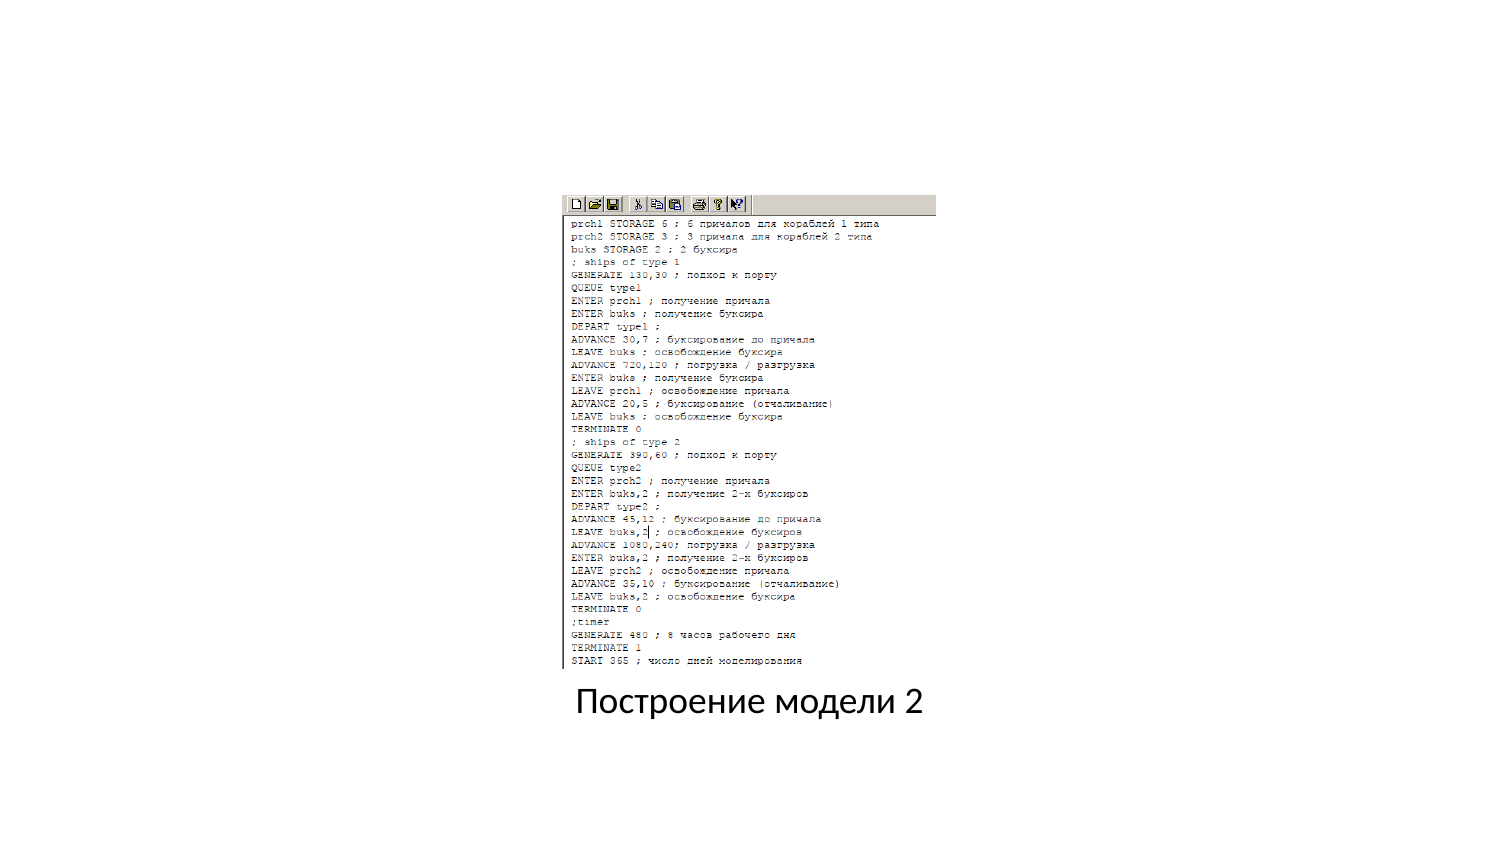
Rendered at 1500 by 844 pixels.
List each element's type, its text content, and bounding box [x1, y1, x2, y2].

text_box Построение модели 2 [74, 668, 1425, 753]
picture [562, 195, 936, 669]
